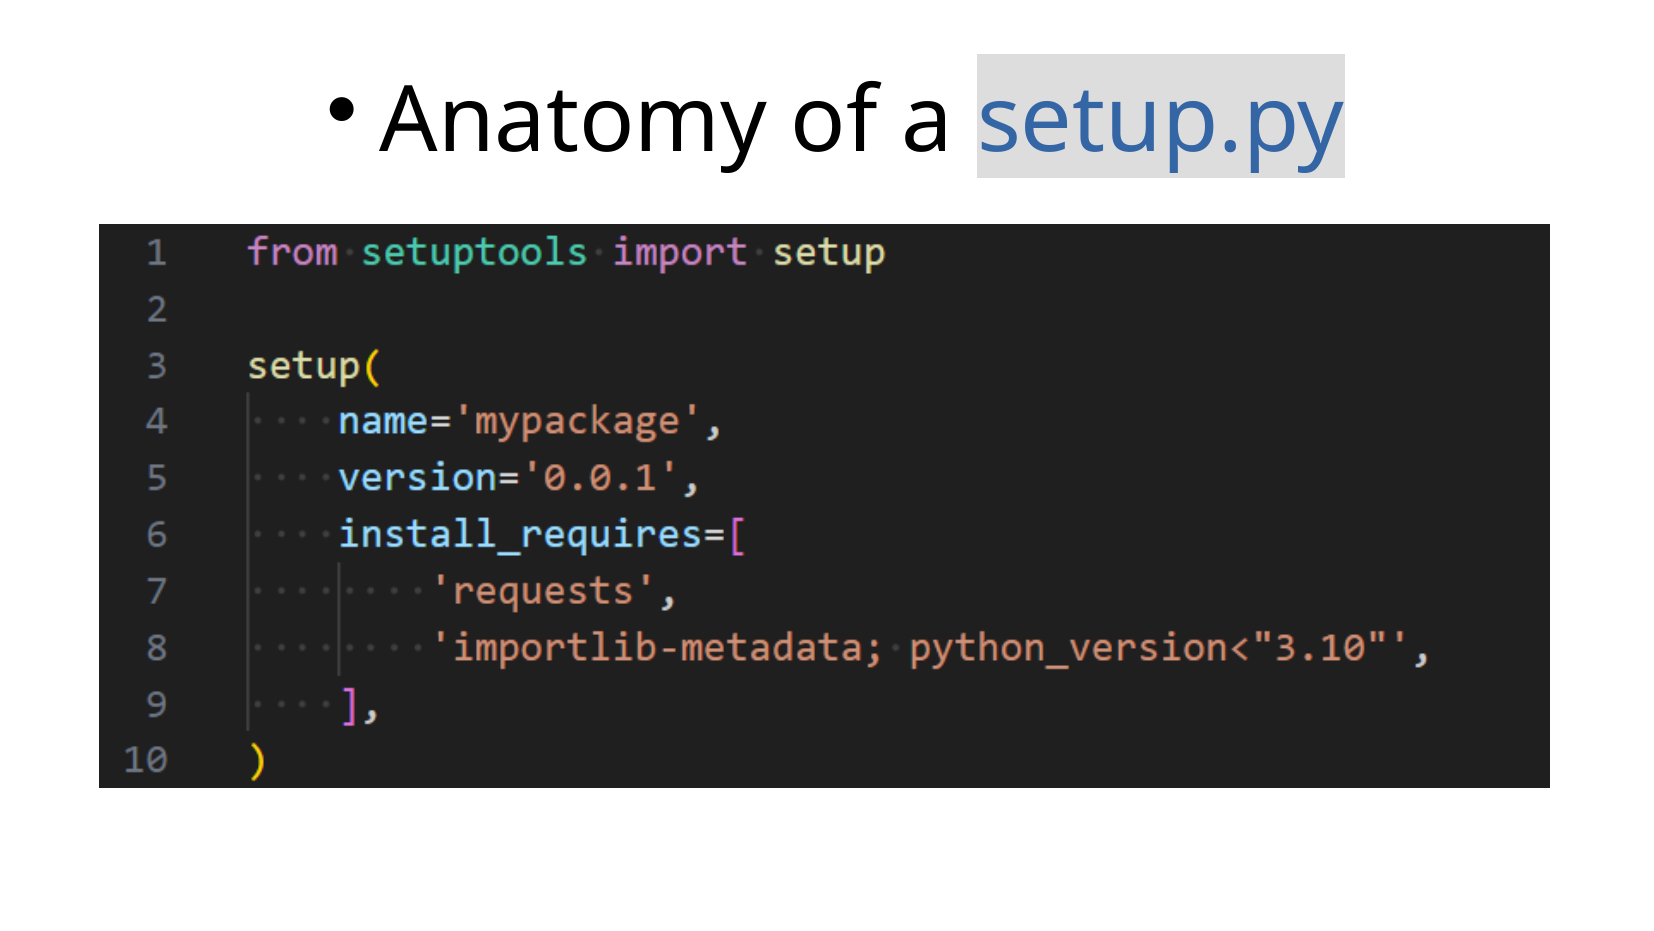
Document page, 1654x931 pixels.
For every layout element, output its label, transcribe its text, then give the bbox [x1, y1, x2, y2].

picture [99, 224, 1550, 788]
text_box Anatomy of a setup.py [82, 37, 1571, 193]
